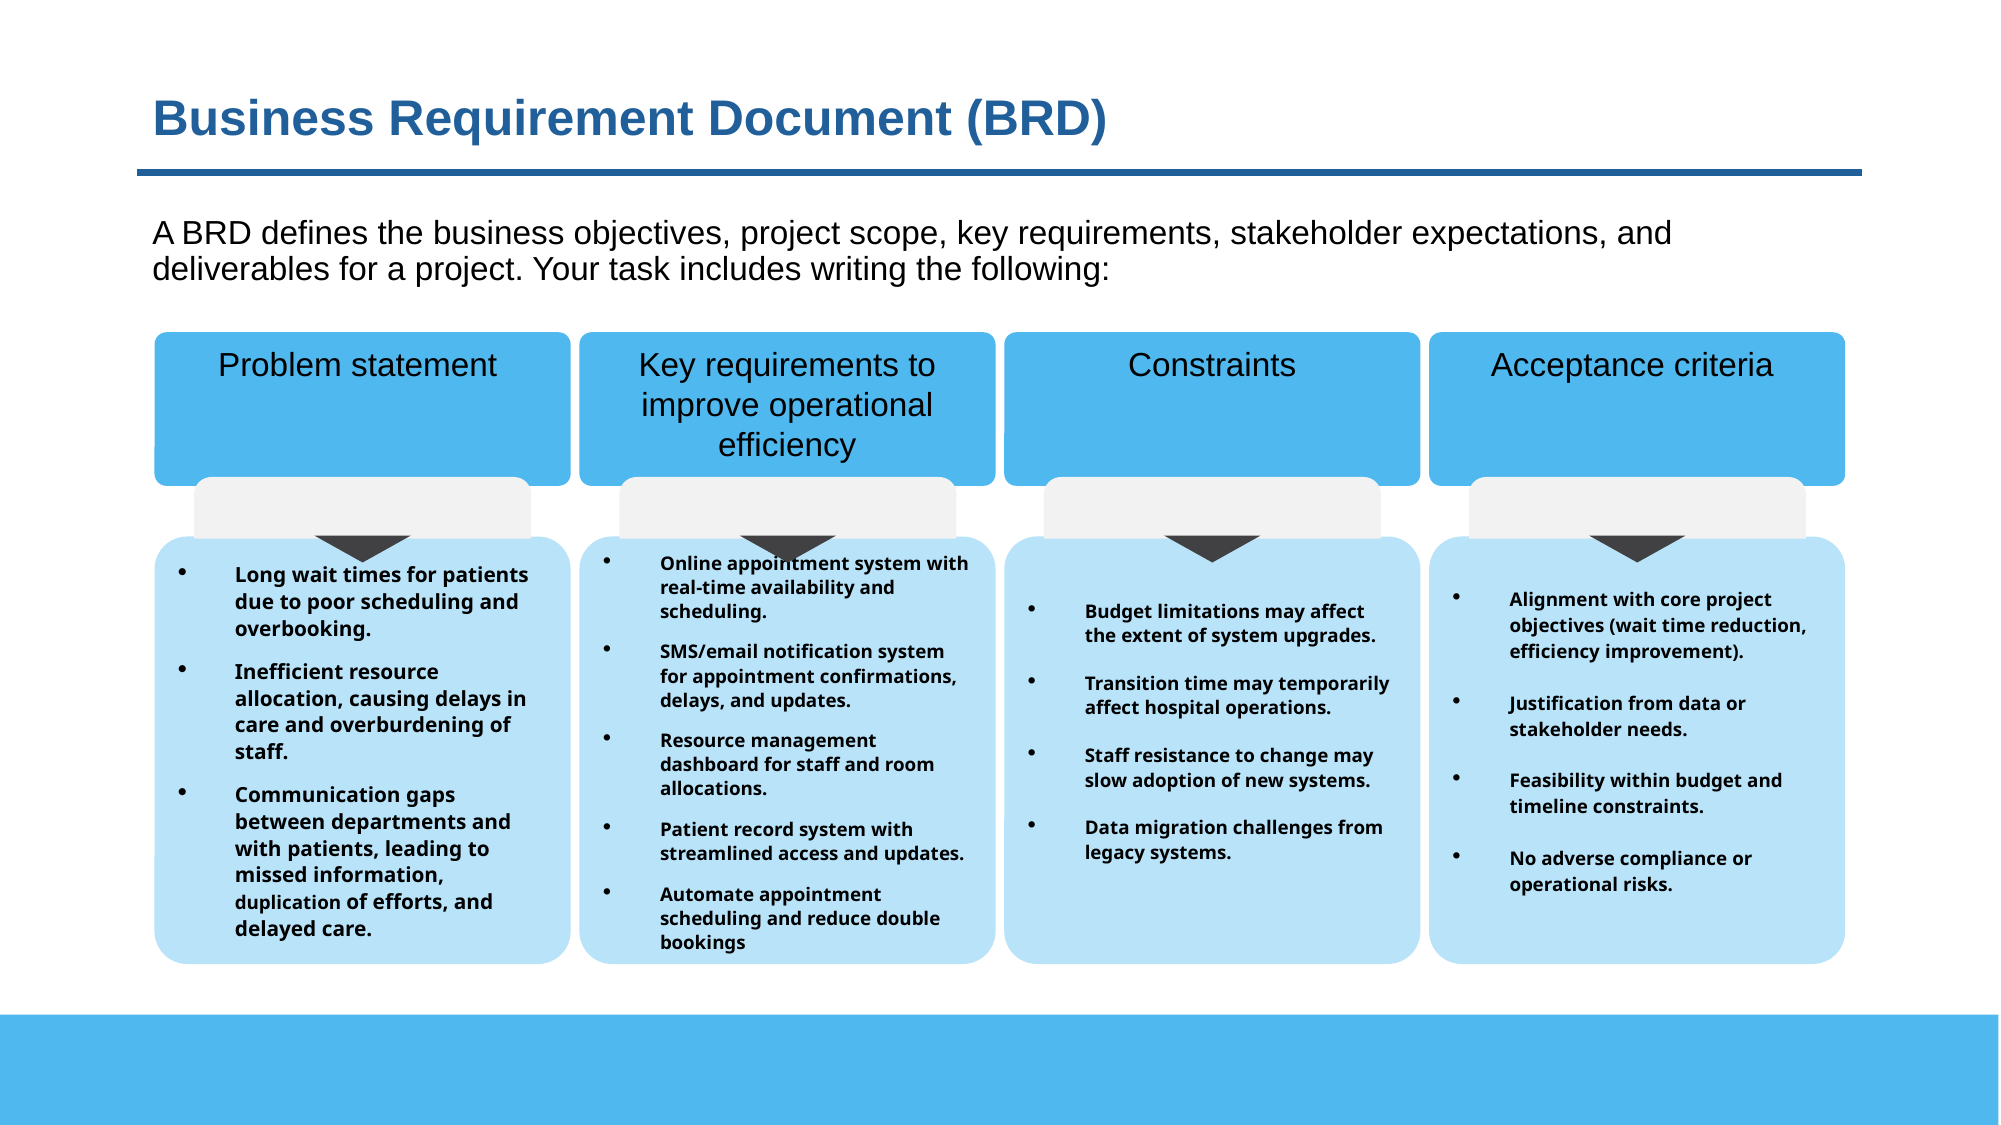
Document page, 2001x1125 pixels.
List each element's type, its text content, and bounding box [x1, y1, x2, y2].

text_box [1468, 476, 1807, 563]
text_box Key requirements to improve operational efficiency [579, 332, 996, 486]
text_box Constraints [1004, 332, 1421, 486]
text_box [1043, 476, 1382, 563]
text_box A BRD defines the business objectives, project scope, key requirements, stakeholder expectations, and deliverables for a project. Your task includes writing the following: [137, 208, 1863, 352]
title Business Requirement Document (BRD) [137, 173, 1863, 179]
text_box Online appointment system with real-time availability and scheduling. SMS/email notification system for appointment confirmations, delays, and updates. Resource management dashboard for staff and room allocations. Patient record system with streamlined access and updates. Automate appointment scheduling and reduce double bookings [579, 536, 996, 965]
text_box Long wait times for patients due to poor scheduling and overbooking. Inefficient resource allocation, causing delays in care and overburdening of staff. Communication gaps between departments and with patients, leading to missed information, duplication of efforts, and delayed care. [154, 536, 571, 965]
text_box Acceptance criteria [1429, 332, 1846, 486]
text_box Problem statement [154, 332, 571, 486]
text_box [618, 476, 957, 563]
text_box Budget limitations may affect the extent of system upgrades. Transition time may temporarily affect hospital operations. Staff resistance to change may slow adoption of new systems. Data migration challenges from legacy systems. [1004, 536, 1421, 965]
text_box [193, 476, 532, 563]
title Business Requirement Document (BRD) [137, 59, 1863, 171]
text_box Alignment with core project objectives (wait time reduction, efficiency improvement). Justification from data or stakeholder needs. Feasibility within budget and timeline constraints. No adverse compliance or operational risks. [1429, 536, 1846, 965]
text_box [0, 1013, 2000, 1125]
